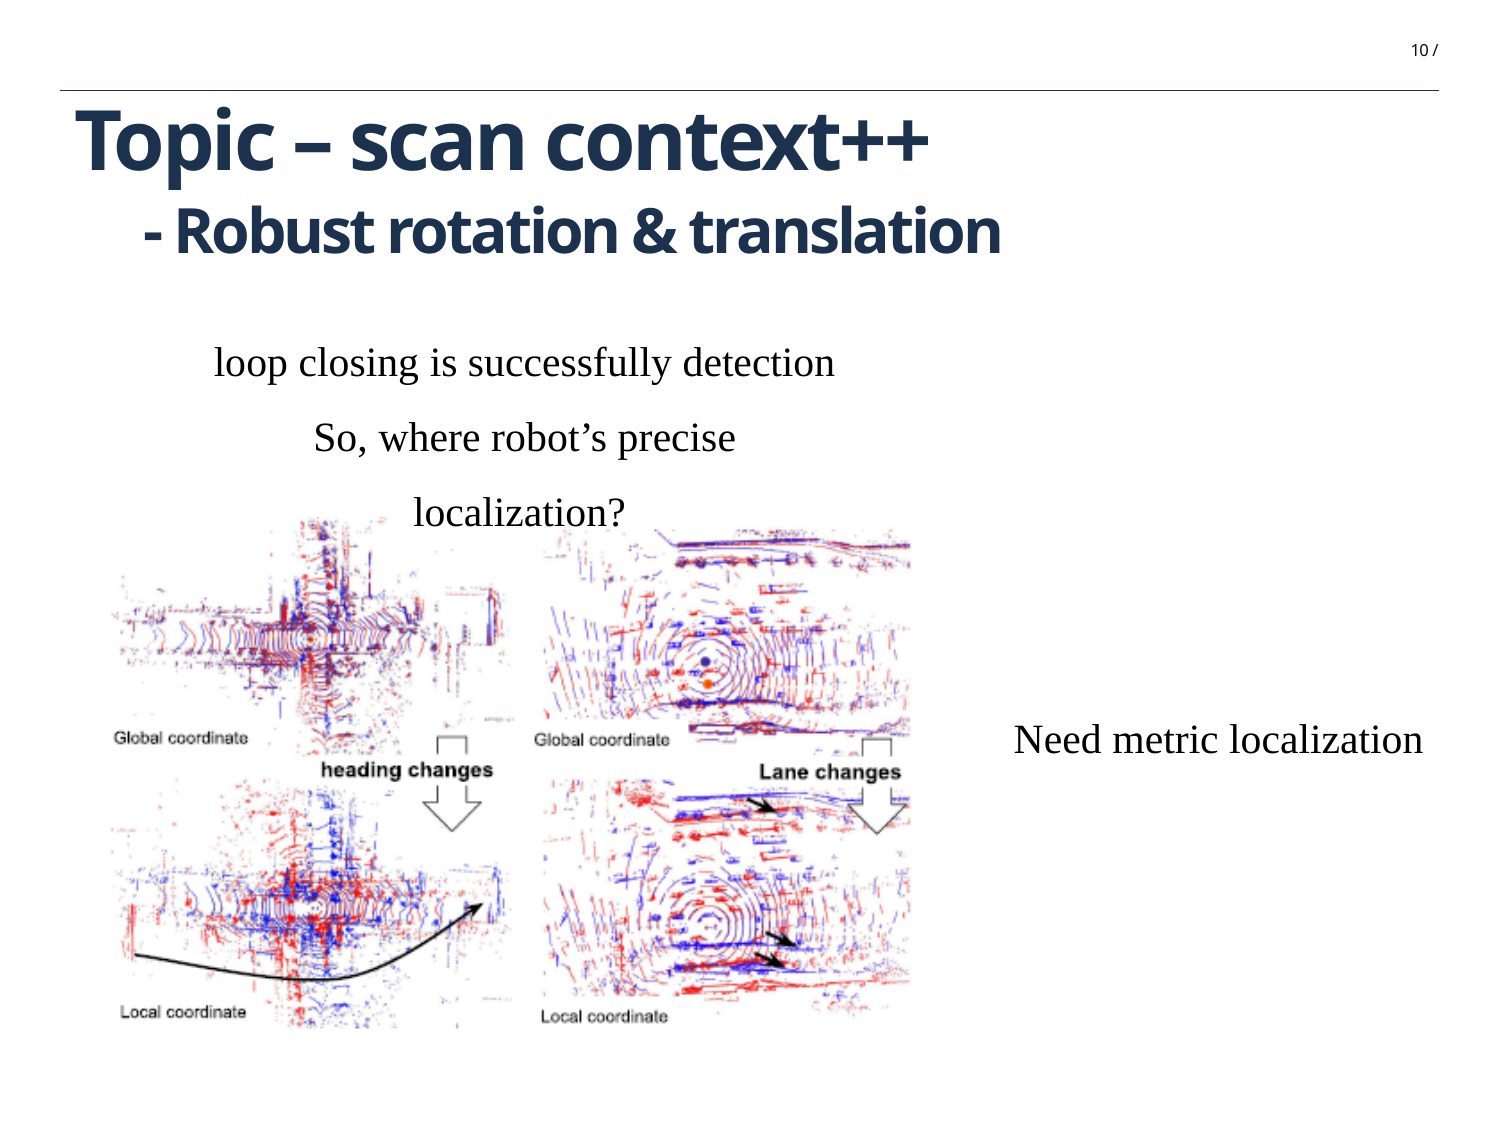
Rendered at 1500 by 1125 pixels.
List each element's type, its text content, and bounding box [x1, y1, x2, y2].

text_box Need metric localization [969, 679, 1479, 770]
title Topic – scan context++ [59, 95, 1335, 186]
text_box 10 / [1193, 32, 1454, 70]
text_box - Robust rotation & translation [128, 180, 1403, 276]
picture [103, 487, 947, 1036]
text_box loop closing is successfully detection So, where robot’s precise localization? [196, 302, 854, 485]
